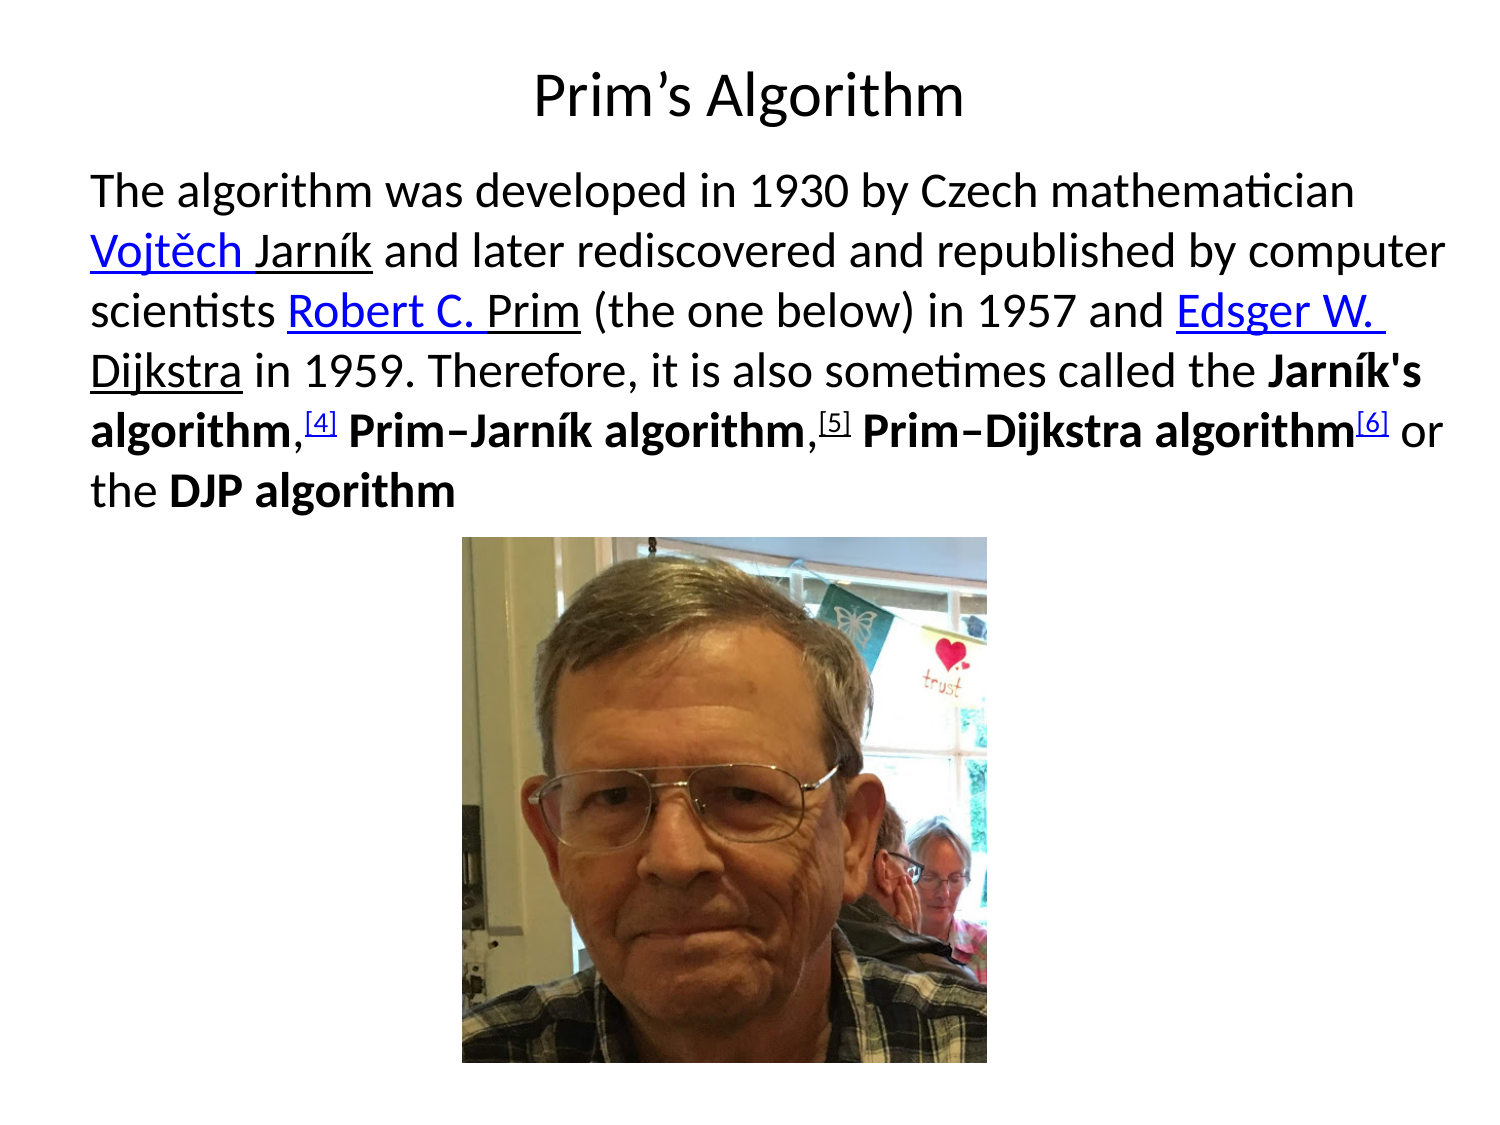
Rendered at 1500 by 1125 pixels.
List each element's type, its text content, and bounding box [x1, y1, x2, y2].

picture [462, 537, 987, 1063]
list The algorithm was developed in 1930 by Czech mathematician Vojtěch Jarník and later rediscovered and republished by computer scientists Robert C. Prim (the one below) in 1957 and Edsger W. Dijkstra in 1959. Therefore, it is also sometimes called the Jarník's algorithm,[4] Prim–Jarník algorithm,[5] Prim–Dijkstra algorithm[6] or the DJP algorithm [75, 149, 1463, 1088]
title Prim’s Algorithm [75, 45, 1425, 138]
